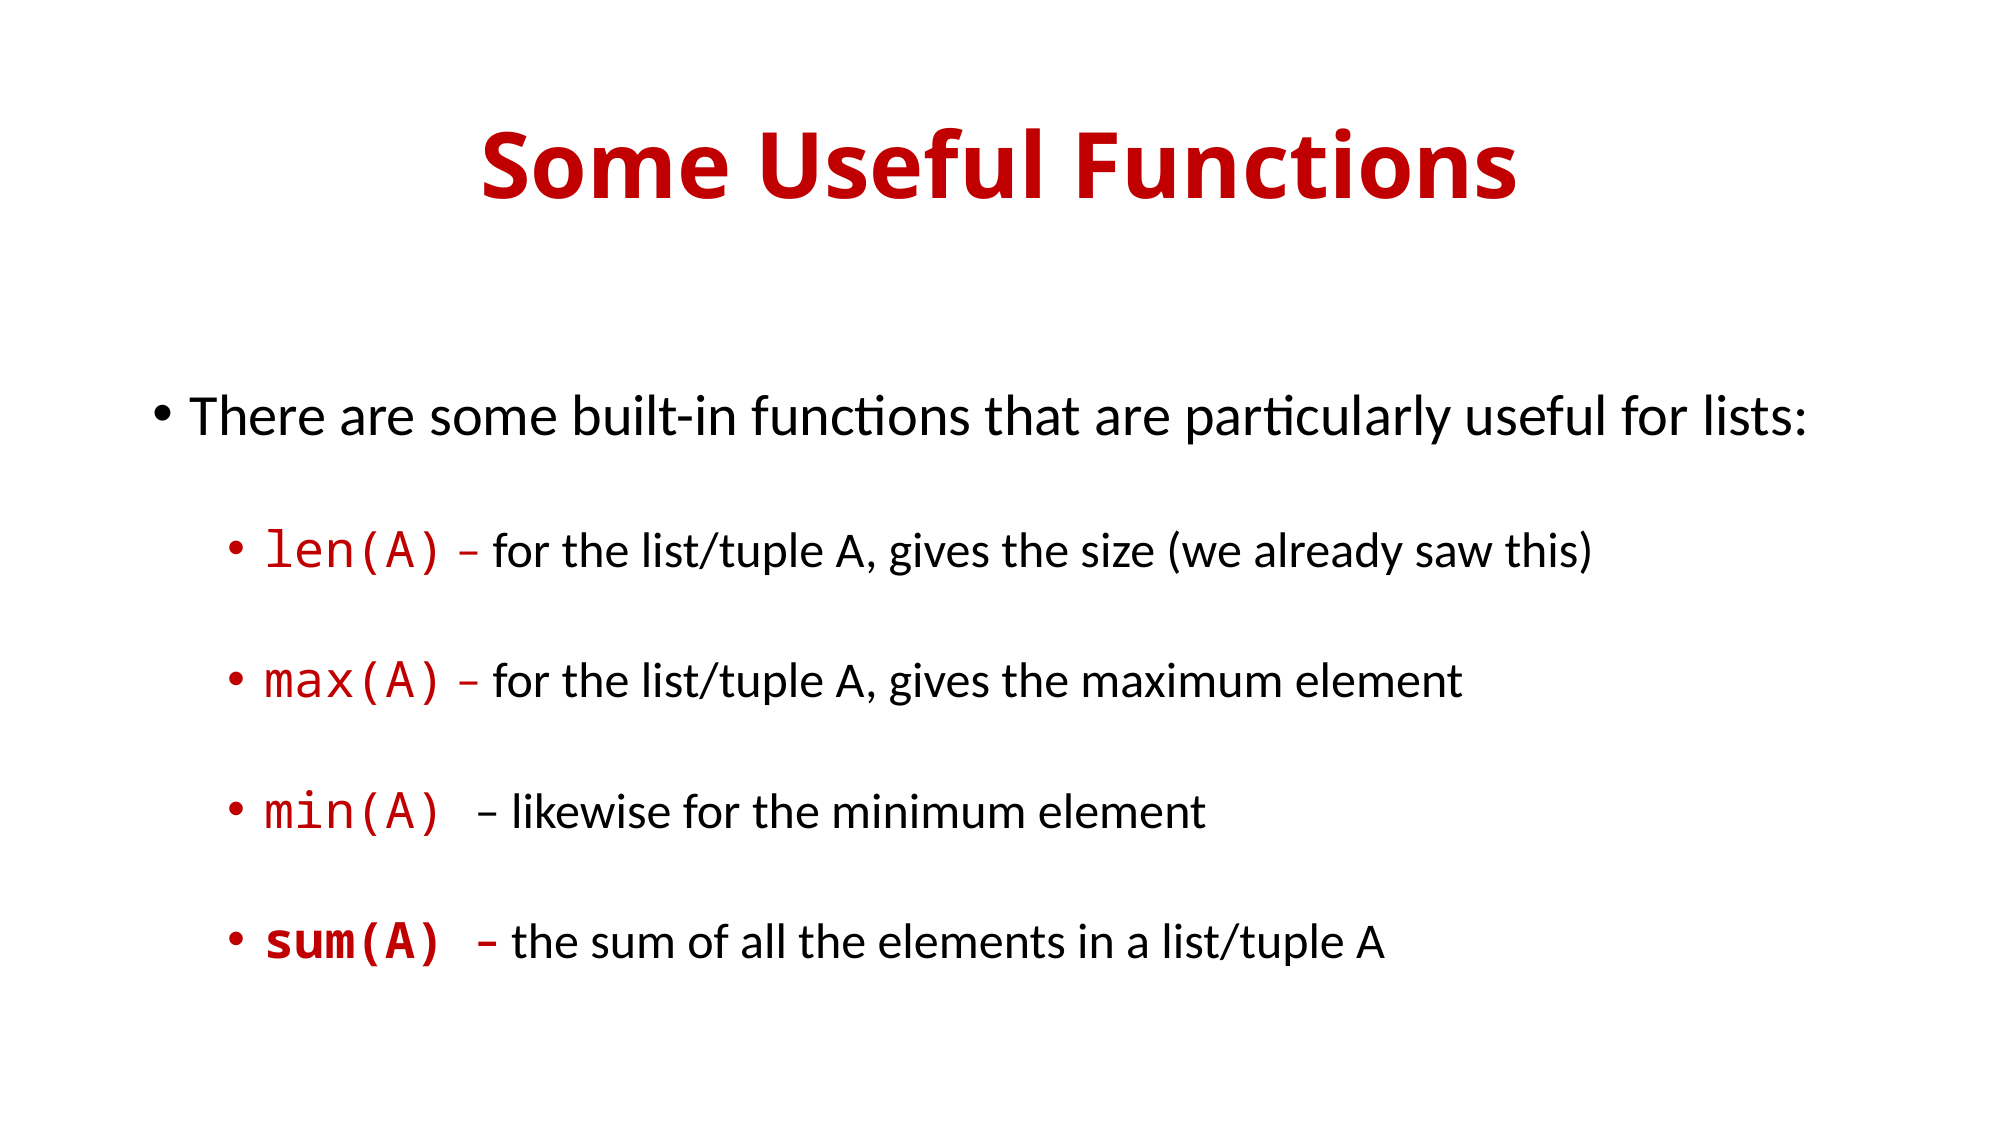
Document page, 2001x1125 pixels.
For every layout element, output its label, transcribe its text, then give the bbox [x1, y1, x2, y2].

list There are some built-in functions that are particularly useful for lists: len(A) – for the list/tuple A, gives the size (we already saw this) max(A) – for the list/tuple A, gives the maximum element min(A) – likewise for the minimum element sum(A) – the sum of all the elements in a list/tuple A [137, 299, 1863, 1014]
title Some Useful Functions [137, 59, 1863, 278]
